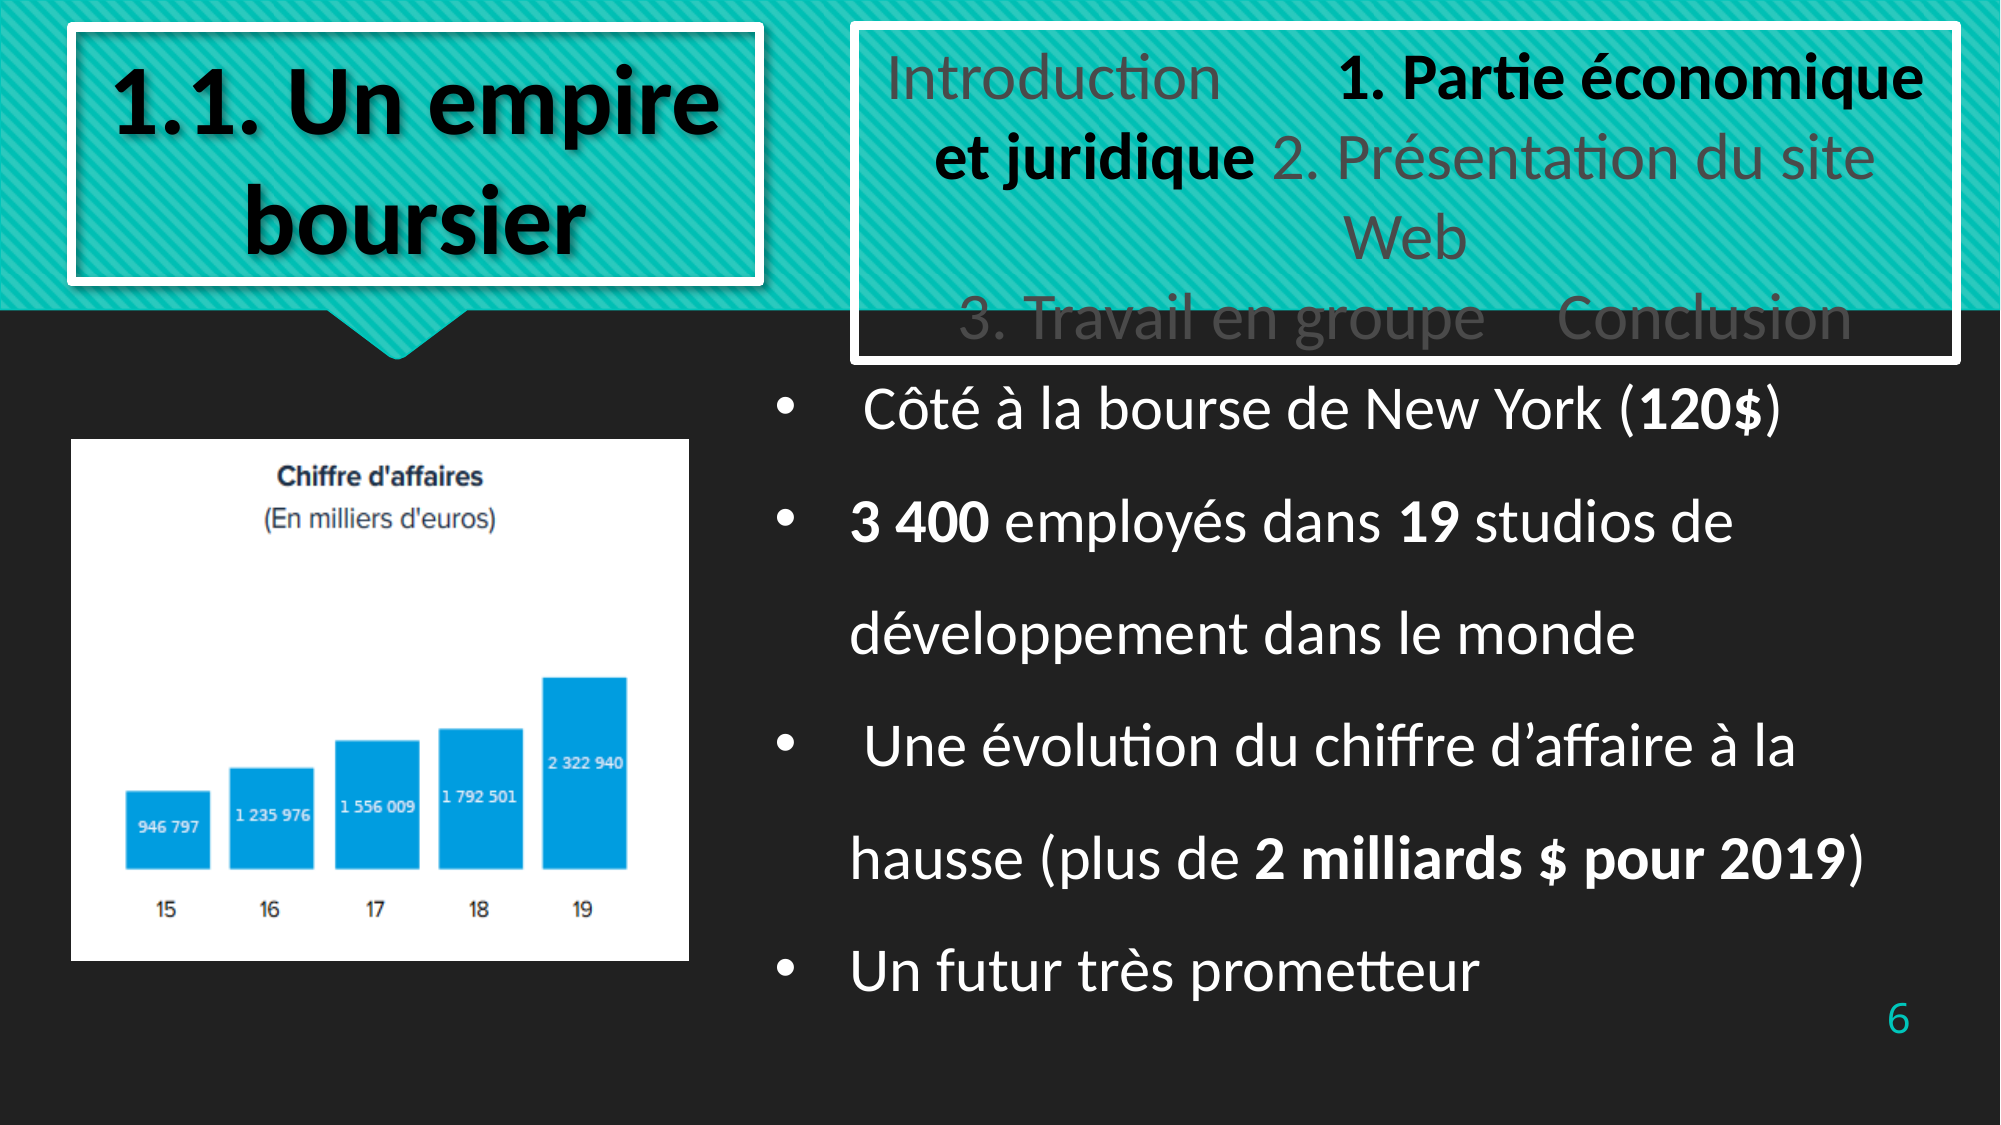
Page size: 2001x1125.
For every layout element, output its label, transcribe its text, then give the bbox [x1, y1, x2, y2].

text_box Introduction 1. Partie économique et juridique 2. Présentation du site Web 3. Travail en groupe Conclusion [854, 25, 1957, 322]
picture [71, 439, 690, 961]
text_box Côté à la bourse de New York (120$) 3 400 employés dans 19 studios de développement dans le monde Une évolution du chiffre d’affaire à la hausse (plus de 2 milliards $ pour 2019) Un futur très prometteur [759, 322, 1978, 1125]
text_box 1.1. Un empire boursier [70, 26, 761, 283]
